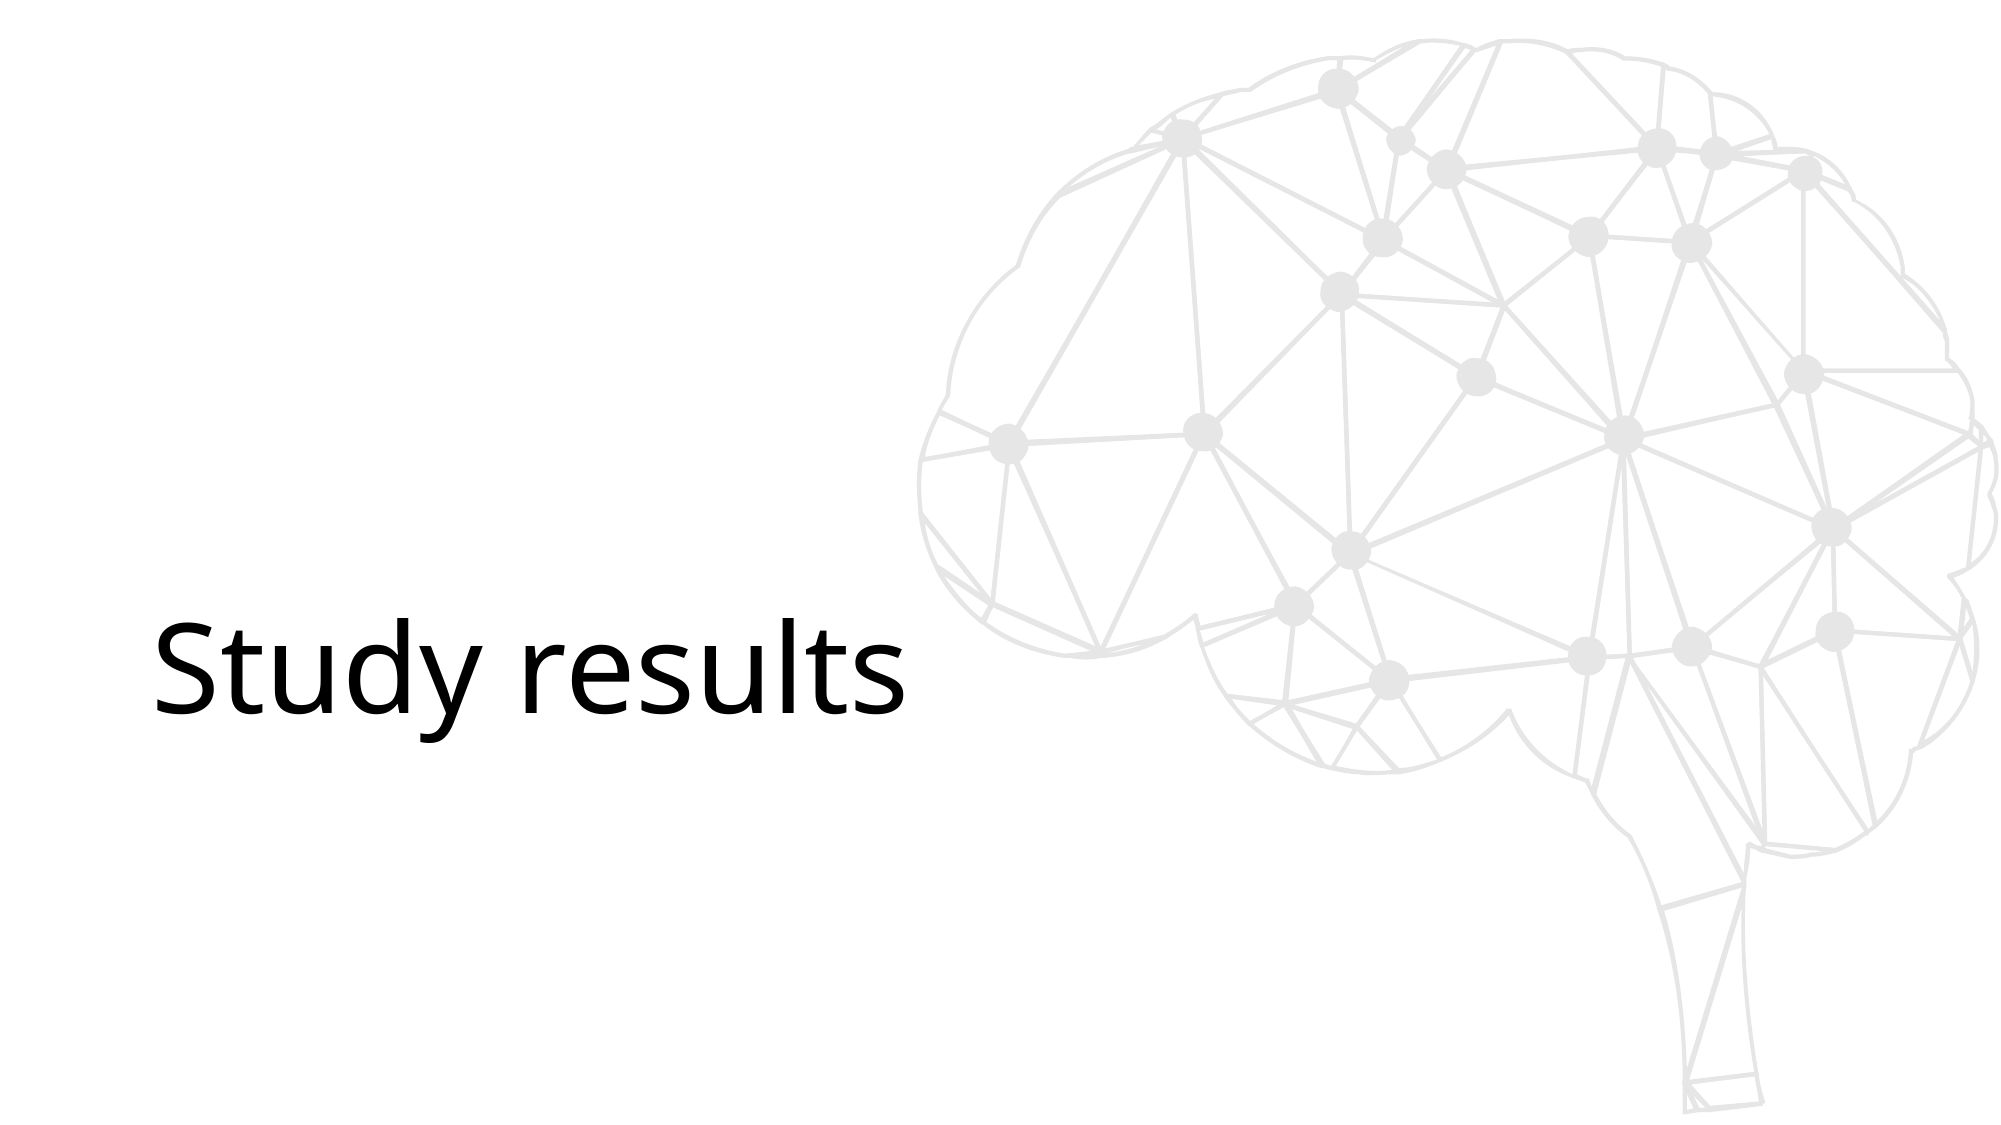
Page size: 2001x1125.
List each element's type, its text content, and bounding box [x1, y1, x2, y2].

title Study results [136, 280, 1862, 749]
